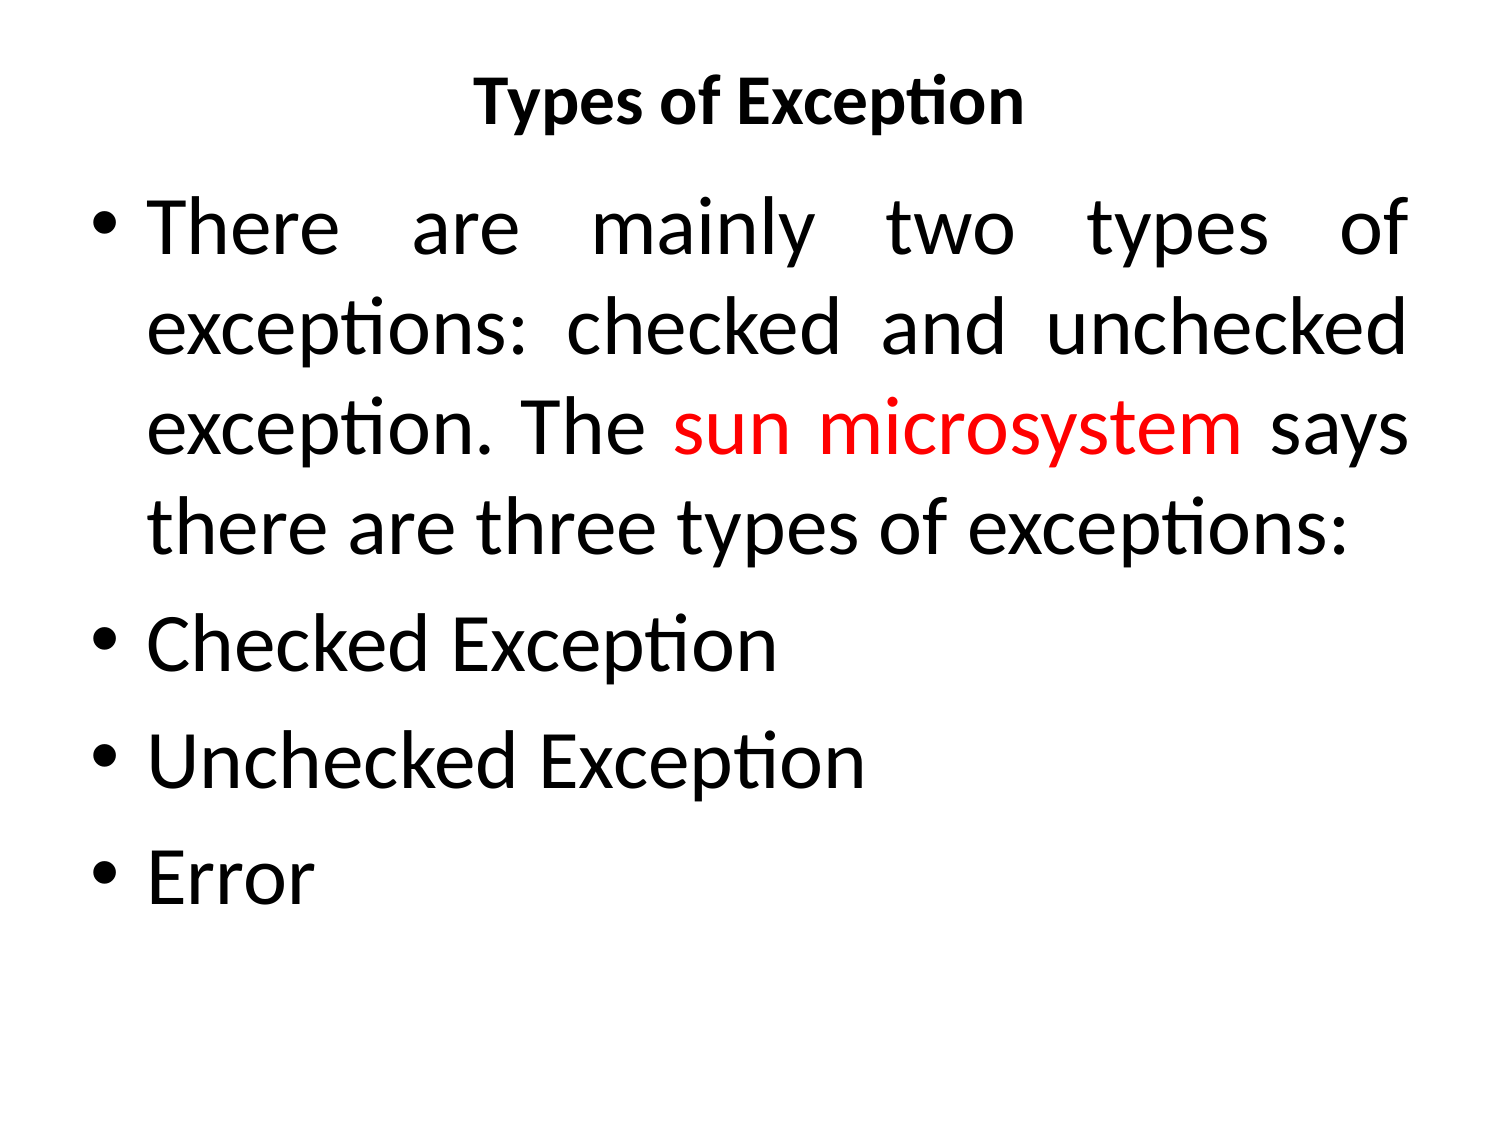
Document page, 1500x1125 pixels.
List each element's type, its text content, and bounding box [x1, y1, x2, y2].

title Types of Exception [75, 45, 1425, 164]
list There are mainly two types of exceptions: checked and unchecked exception. The sun microsystem says there are three types of exceptions: Checked Exception Unchecked Exception Error [75, 164, 1425, 1005]
